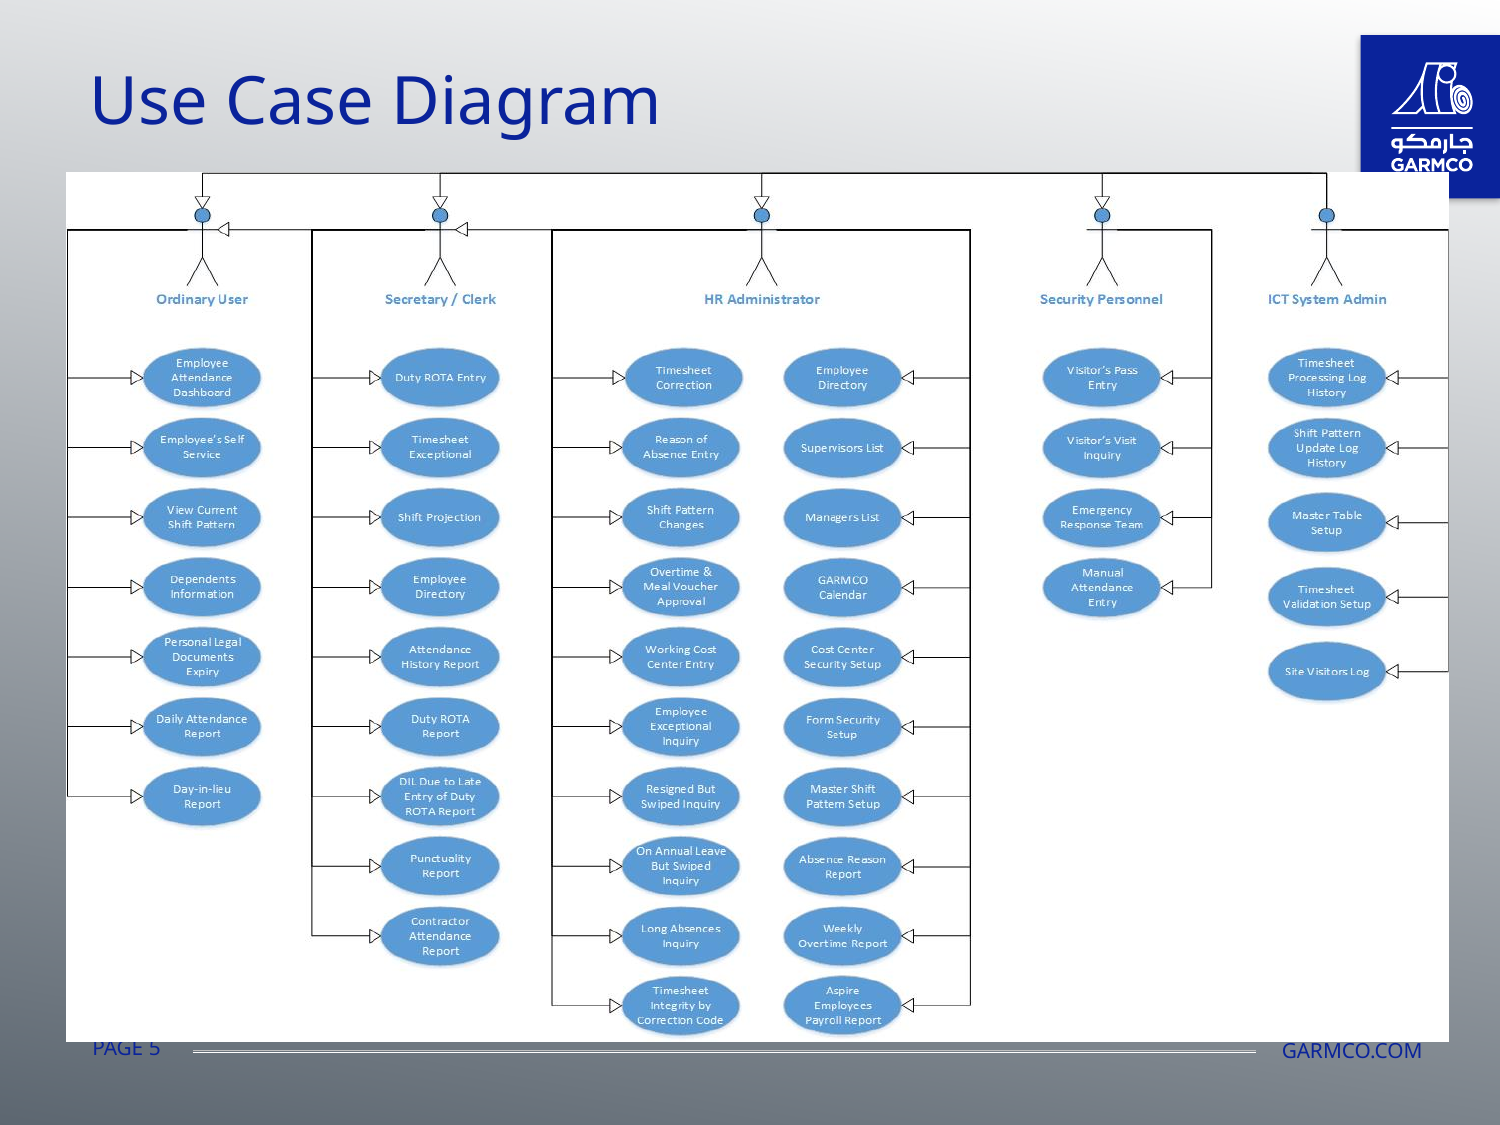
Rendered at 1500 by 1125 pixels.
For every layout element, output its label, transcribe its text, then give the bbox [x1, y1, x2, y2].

picture [66, 172, 1449, 1042]
title Use Case Diagram [75, 50, 1325, 157]
